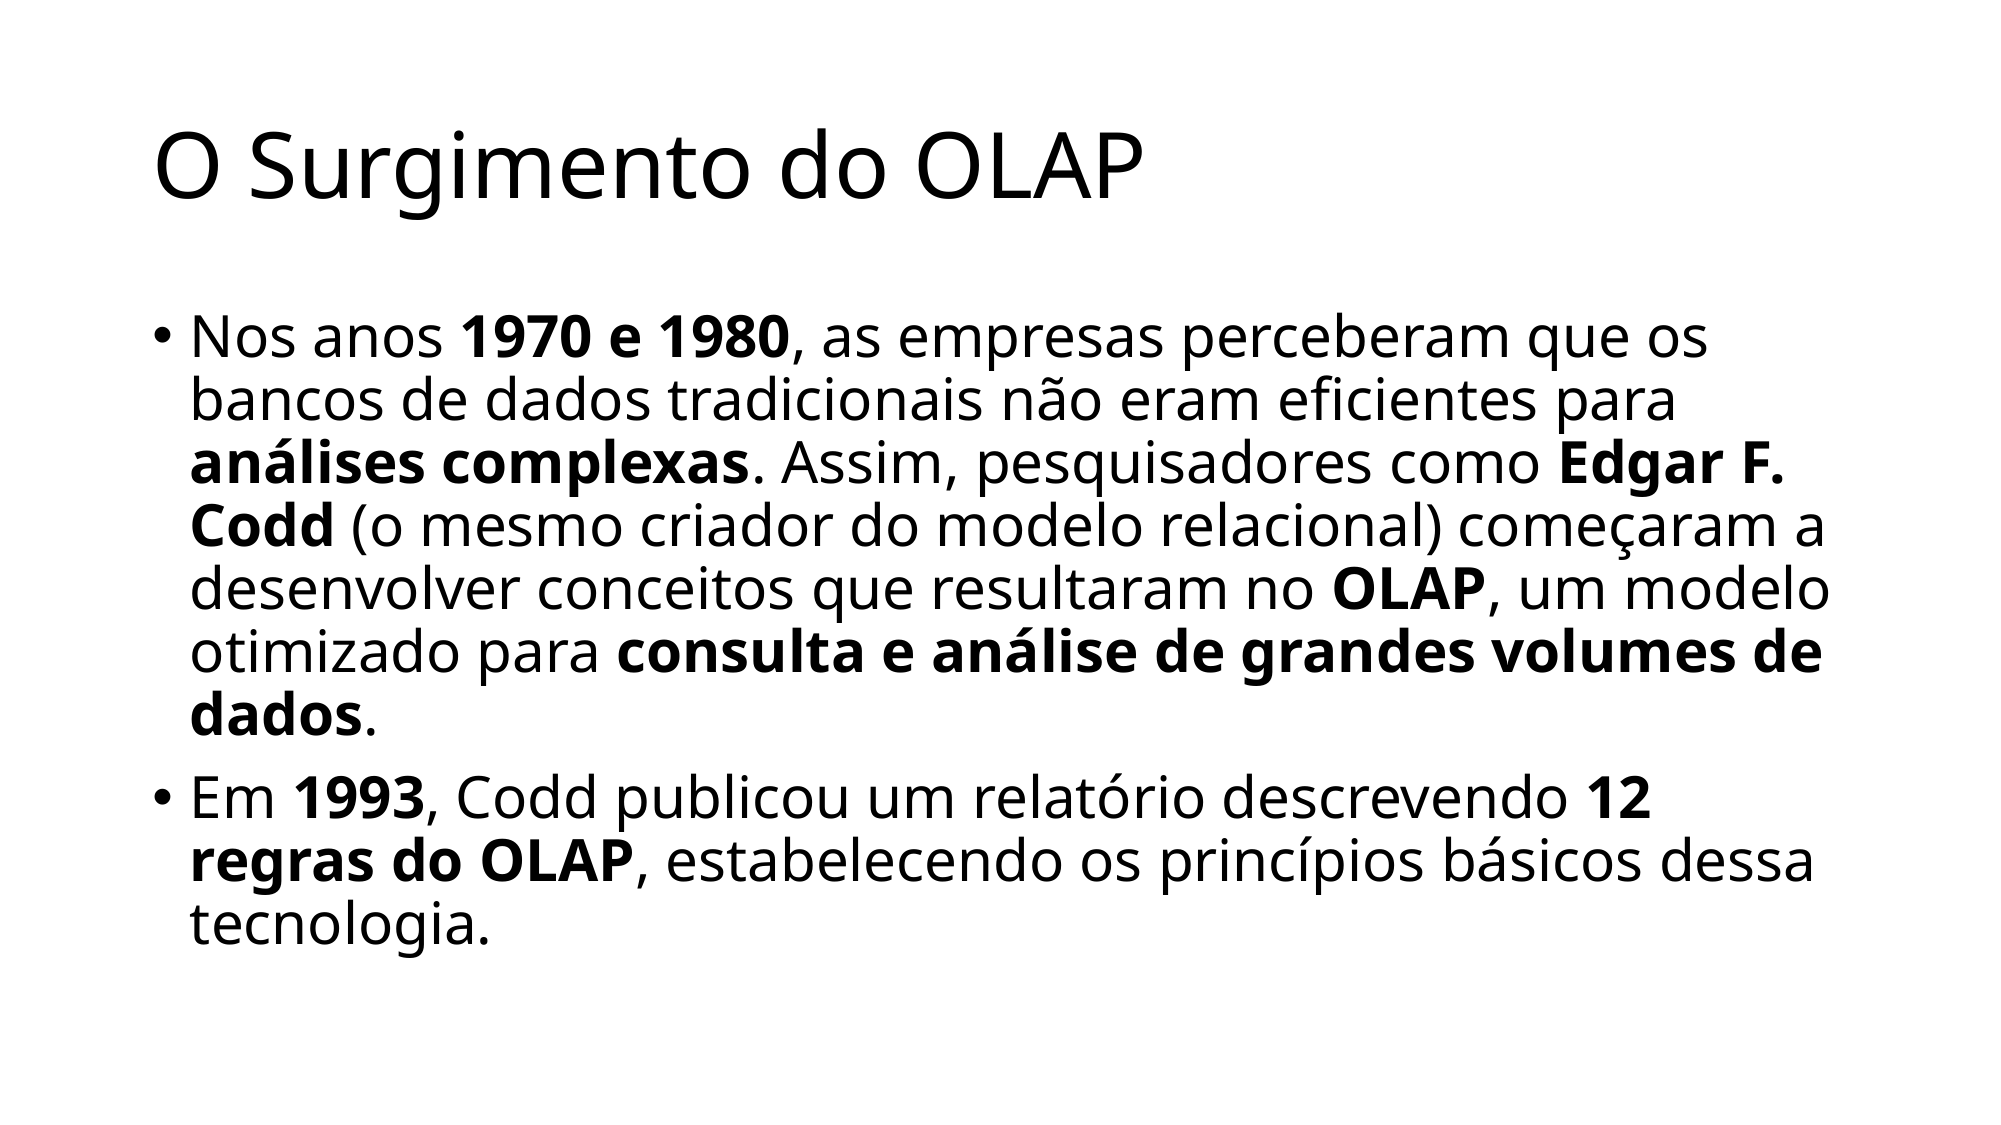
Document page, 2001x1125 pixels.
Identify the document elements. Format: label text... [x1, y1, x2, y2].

list Nos anos 1970 e 1980, as empresas perceberam que os bancos de dados tradicionais não eram eficientes para análises complexas. Assim, pesquisadores como Edgar F. Codd (o mesmo criador do modelo relacional) começaram a desenvolver conceitos que resultaram no OLAP, um modelo otimizado para consulta e análise de grandes volumes de dados. Em 1993, Codd publicou um relatório descrevendo 12 regras do OLAP, estabelecendo os princípios básicos dessa tecnologia. [137, 299, 1863, 1014]
title O Surgimento do OLAP [137, 59, 1863, 278]
